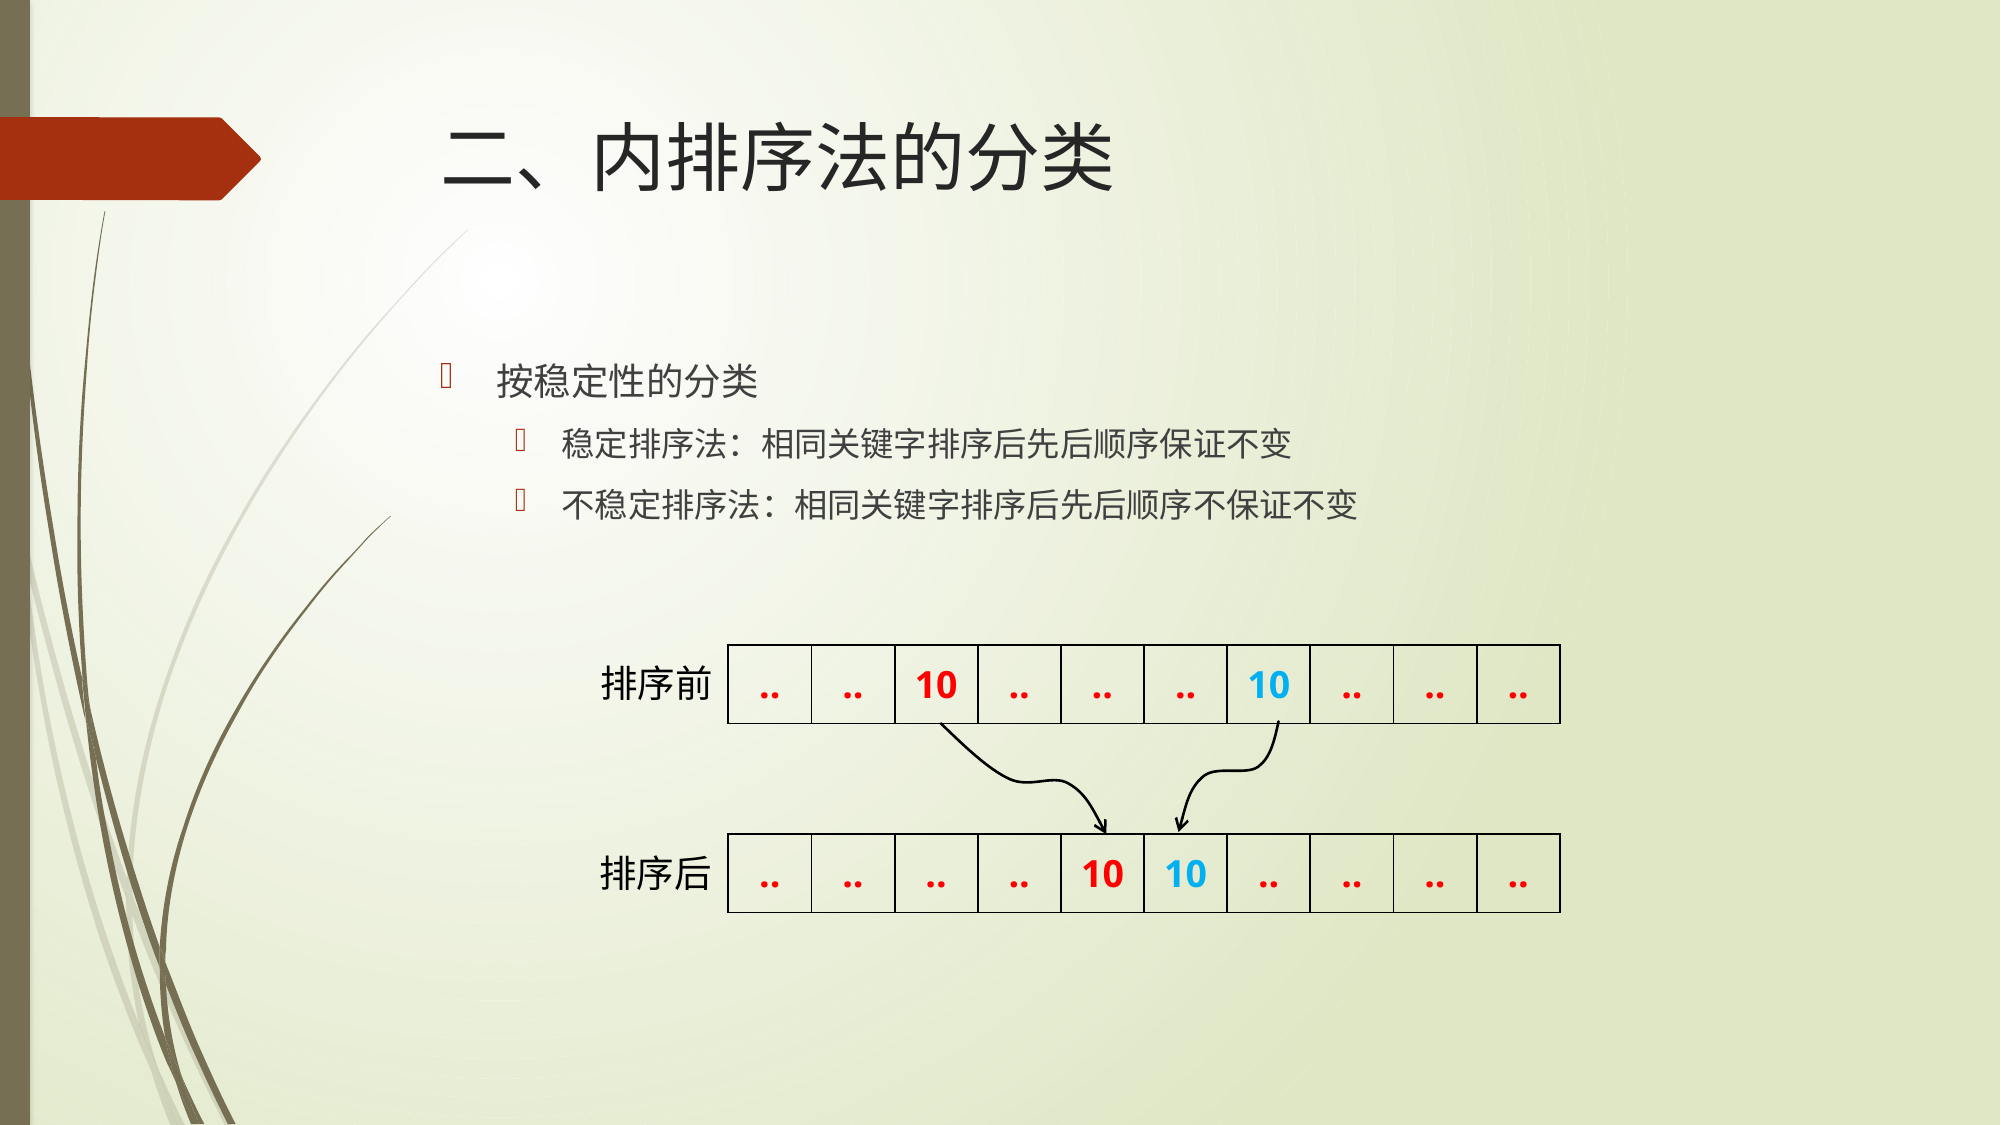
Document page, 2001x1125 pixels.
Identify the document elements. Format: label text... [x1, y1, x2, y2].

list 按稳定性的分类 稳定排序法：相同关键字排序后先后顺序保证不变 不稳定排序法：相同关键字排序后先后顺序不保证不变 [424, 350, 1888, 575]
table_header .. [1311, 646, 1393, 723]
table_header .. [729, 646, 811, 723]
table_header .. [1478, 646, 1559, 723]
table_header .. [1394, 646, 1476, 723]
table_header .. [1228, 835, 1309, 912]
table_header .. [979, 835, 1060, 912]
table_header .. [1478, 835, 1559, 912]
table_header .. [812, 646, 894, 723]
table_header .. [1145, 646, 1226, 723]
table_header .. [729, 835, 811, 912]
table_header .. [812, 835, 894, 912]
text_box [1174, 720, 1280, 833]
table_header .. [1311, 835, 1393, 912]
table_header .. [1062, 646, 1143, 723]
table_header 10 [1228, 646, 1309, 723]
table_header .. [896, 835, 977, 912]
table_header 10 [896, 646, 977, 723]
table_header .. [979, 646, 1060, 723]
table_header .. [1394, 835, 1476, 912]
title 二、内排序法的分类 [425, 102, 1888, 313]
table_header 10 [1145, 835, 1226, 912]
table_header 10 [1062, 835, 1143, 912]
text_box [939, 722, 1107, 835]
text_box 排序前 [585, 652, 728, 713]
text_box 排序后 [584, 842, 727, 903]
